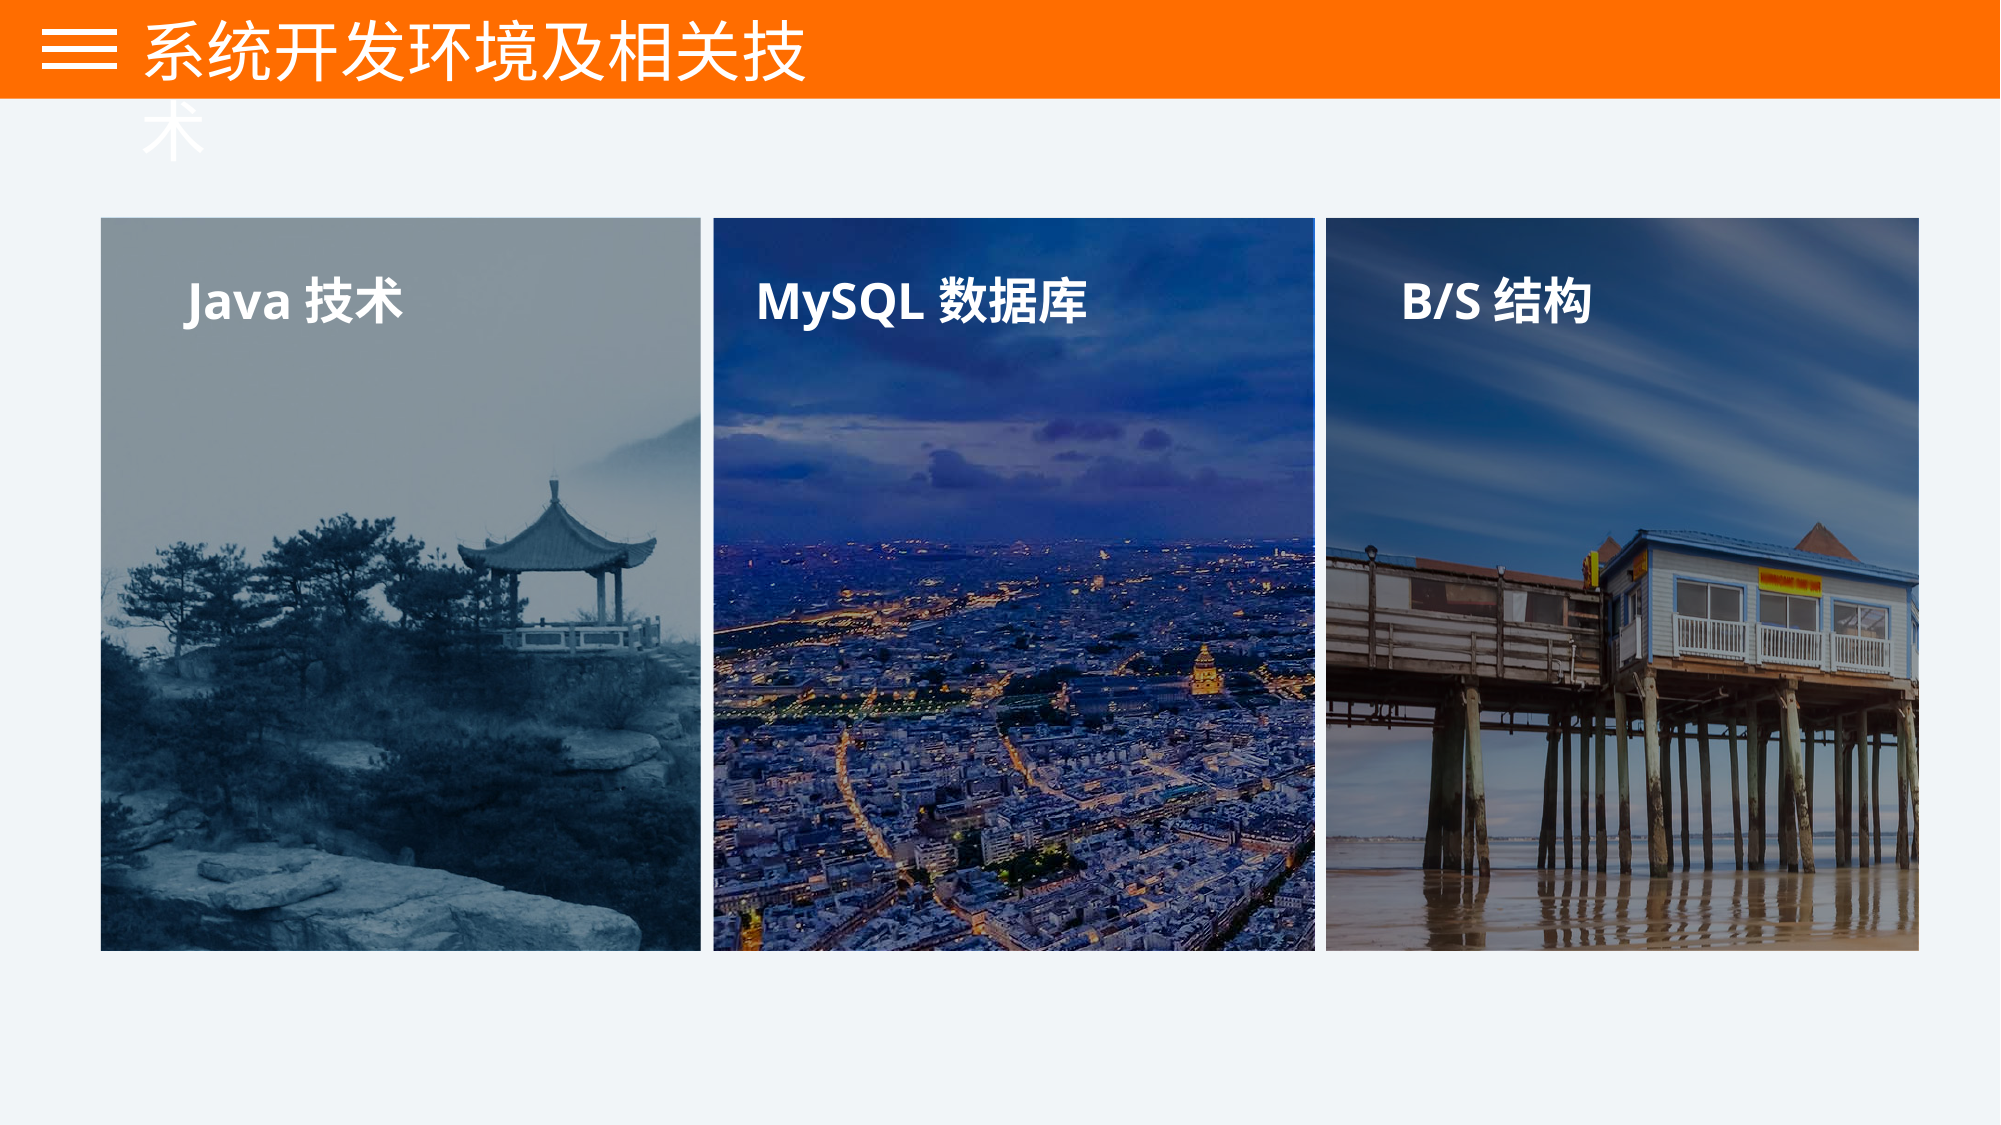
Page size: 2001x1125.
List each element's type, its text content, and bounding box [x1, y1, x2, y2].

text_box [0, 0, 2000, 100]
picture [100, 217, 701, 951]
text_box 系统开发环境及相关技术 [125, 2, 835, 178]
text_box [42, 32, 118, 67]
picture [713, 218, 1316, 951]
picture [1326, 218, 1919, 951]
